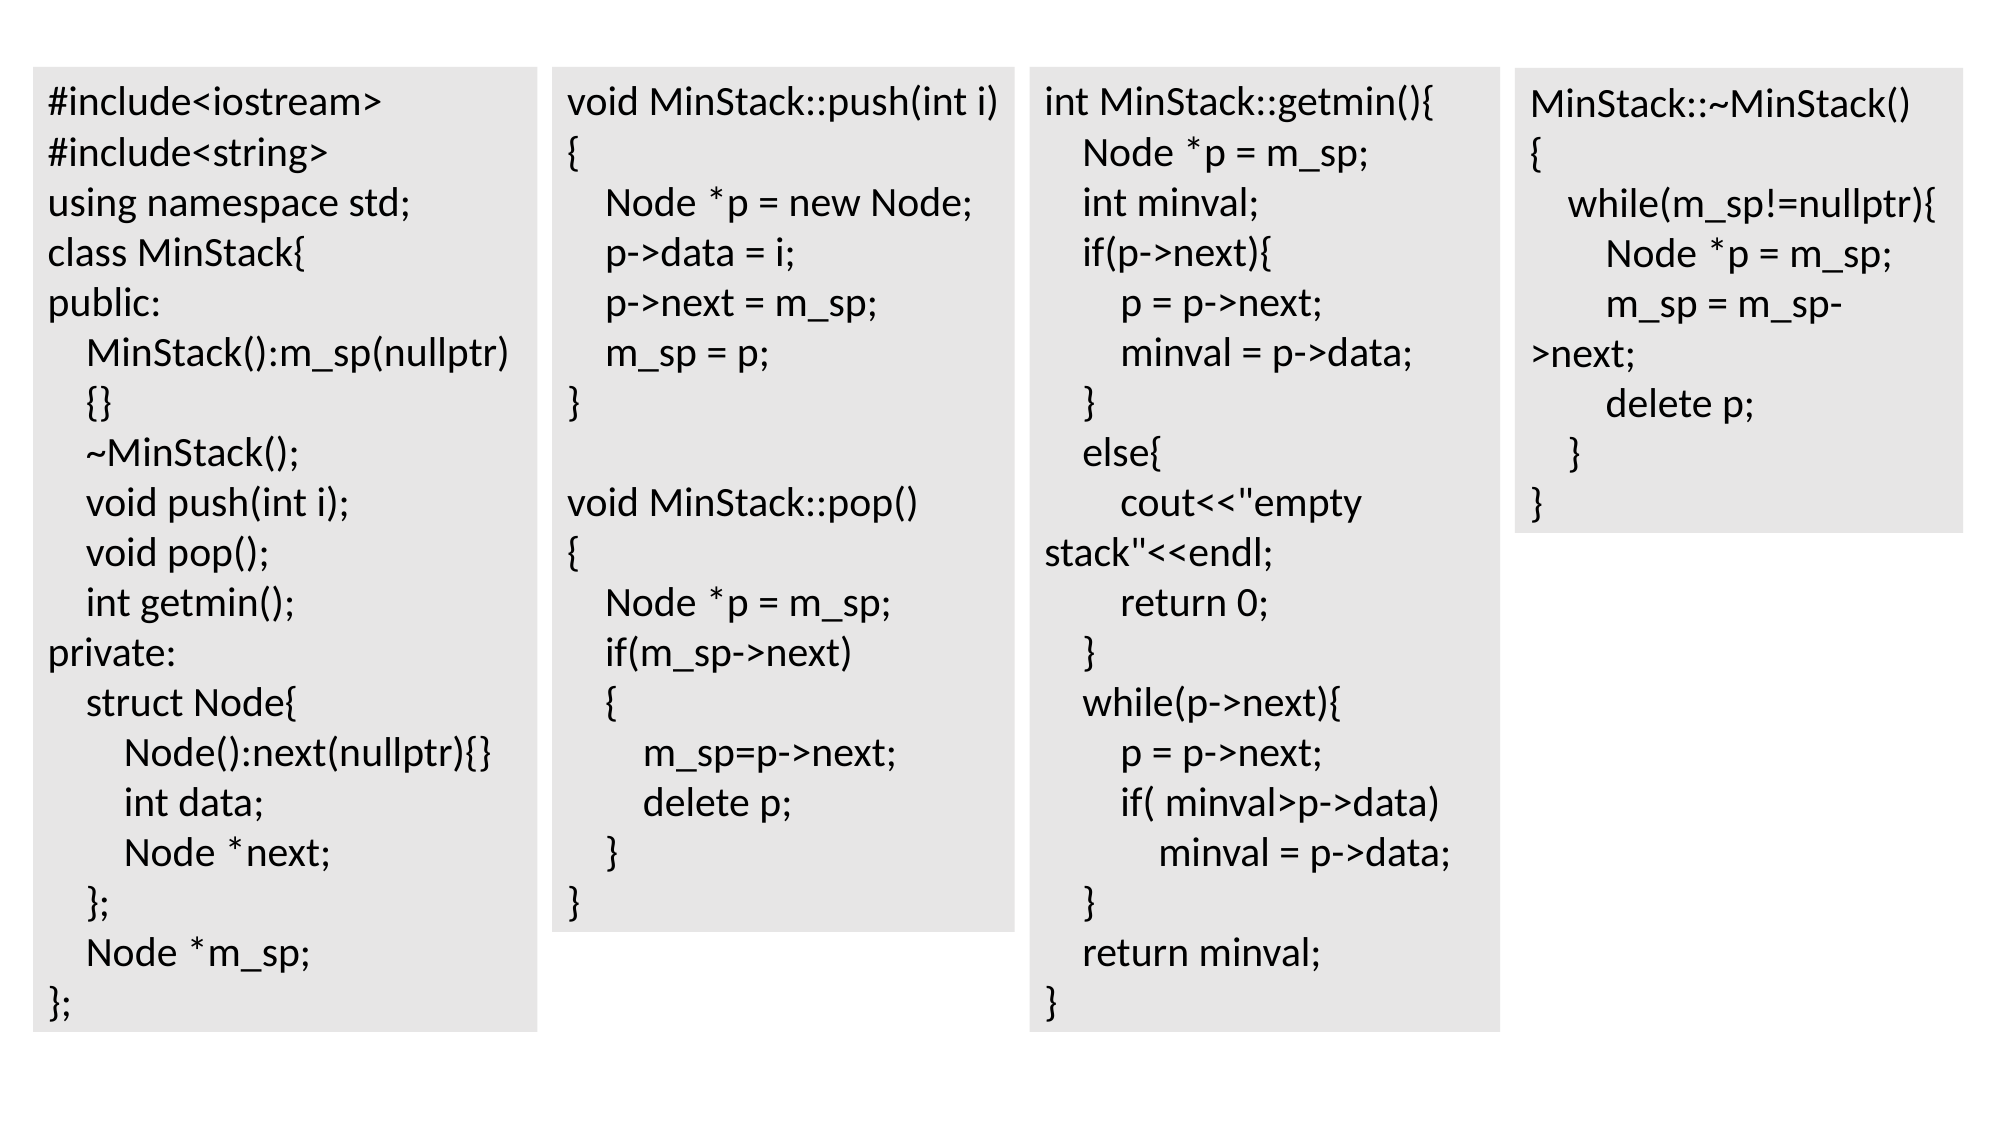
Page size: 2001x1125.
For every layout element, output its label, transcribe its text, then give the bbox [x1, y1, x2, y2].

text_box #include<iostream> #include<string> using namespace std; class MinStack{ public: MinStack():m_sp(nullptr) {} ~MinStack(); void push(int i); void pop(); int getmin(); private: struct Node{ Node():next(nullptr){} int data; Node *next; }; Node *m_sp; }; [33, 66, 538, 1032]
text_box void MinStack::push(int i) { Node *p = new Node; p->data = i; p->next = m_sp; m_sp = p; } void MinStack::pop() { Node *p = m_sp; if(m_sp->next) { m_sp=p->next; delete p; } } [552, 66, 1015, 932]
text_box MinStack::~MinStack() { while(m_sp!=nullptr){ Node *p = m_sp; m_sp = m_sp->next; delete p; } } [1514, 67, 1964, 533]
text_box int MinStack::getmin(){ Node *p = m_sp; int minval; if(p->next){ p = p->next; minval = p->data; } else{ cout<<"empty stack"<<endl; return 0; } while(p->next){ p = p->next; if( minval>p->data) minval = p->data; } return minval; } [1029, 66, 1501, 1032]
